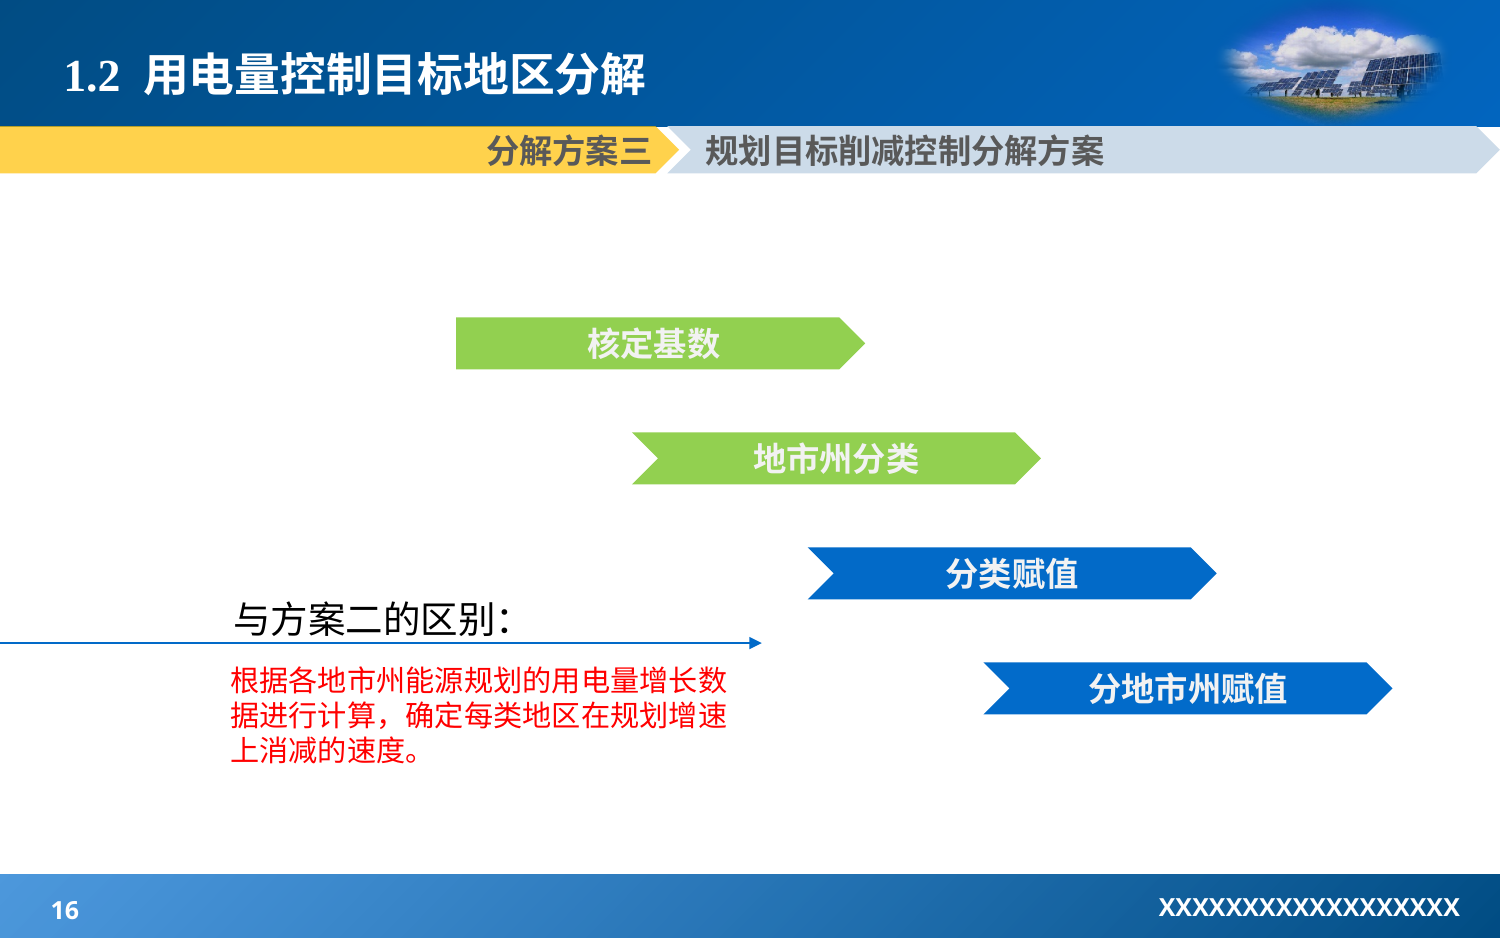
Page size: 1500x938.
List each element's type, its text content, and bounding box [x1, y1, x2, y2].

text_box 与方案二的区别： [218, 588, 609, 642]
text_box 规划目标削减控制分解方案 [667, 126, 1500, 174]
title 1.2 用电量控制目标地区分解 [48, 19, 1005, 127]
text_box 地市州分类 [629, 430, 1044, 487]
text_box 分解方案三 [0, 124, 682, 176]
text_box 分地市州赋值 [981, 660, 1395, 717]
text_box 分类赋值 [805, 545, 1219, 602]
picture [1233, 6, 1433, 113]
text_box 根据各地市州能源规划的用电量增长数据进行计算，确定每类地区在规划增速上消减的速度。 [215, 654, 762, 775]
text_box 核定基数 [453, 315, 868, 372]
